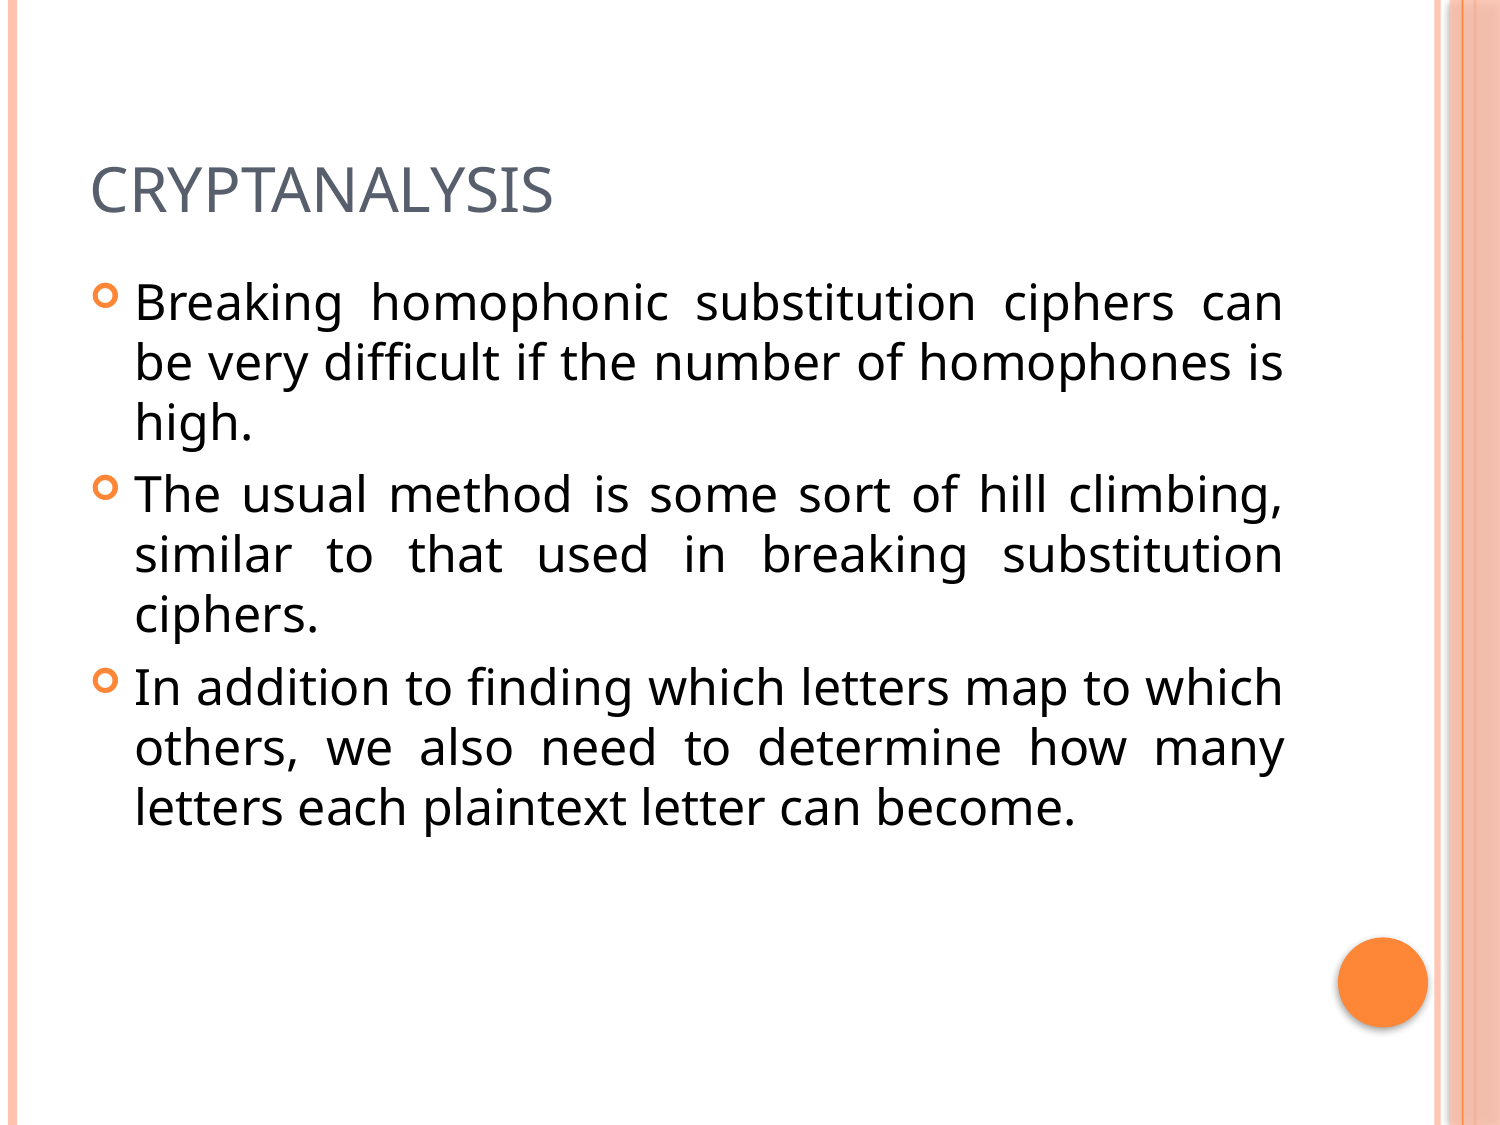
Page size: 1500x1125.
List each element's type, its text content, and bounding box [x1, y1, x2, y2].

title Cryptanalysis [75, 45, 1300, 233]
list Breaking homophonic substitution ciphers can be very difficult if the number of homophones is high. The usual method is some sort of hill climbing, similar to that used in breaking substitution ciphers. In addition to finding which letters map to which others, we also need to determine how many letters each plaintext letter can become. [75, 262, 1300, 1062]
